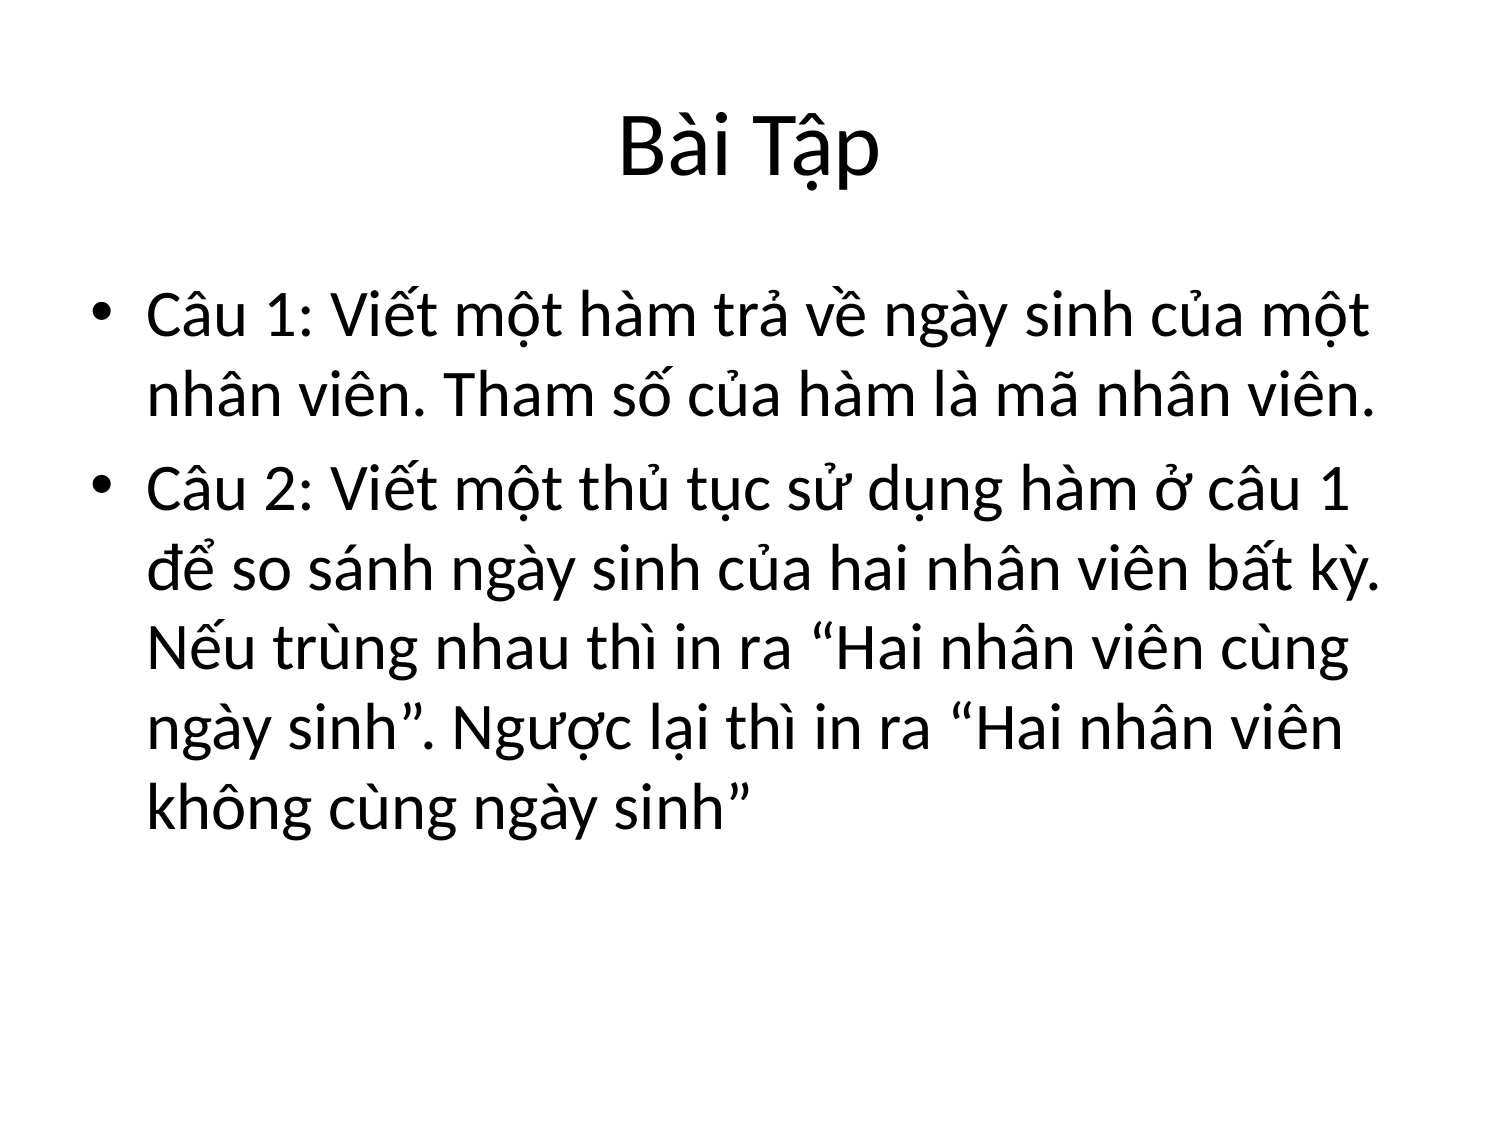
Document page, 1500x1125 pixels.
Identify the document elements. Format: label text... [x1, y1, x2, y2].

list Câu 1: Viết một hàm trả về ngày sinh của một nhân viên. Tham số của hàm là mã nhân viên. Câu 2: Viết một thủ tục sử dụng hàm ở câu 1 để so sánh ngày sinh của hai nhân viên bất kỳ. Nếu trùng nhau thì in ra “Hai nhân viên cùng ngày sinh”. Ngược lại thì in ra “Hai nhân viên không cùng ngày sinh” [75, 262, 1425, 1005]
title Bài Tập [75, 45, 1425, 233]
